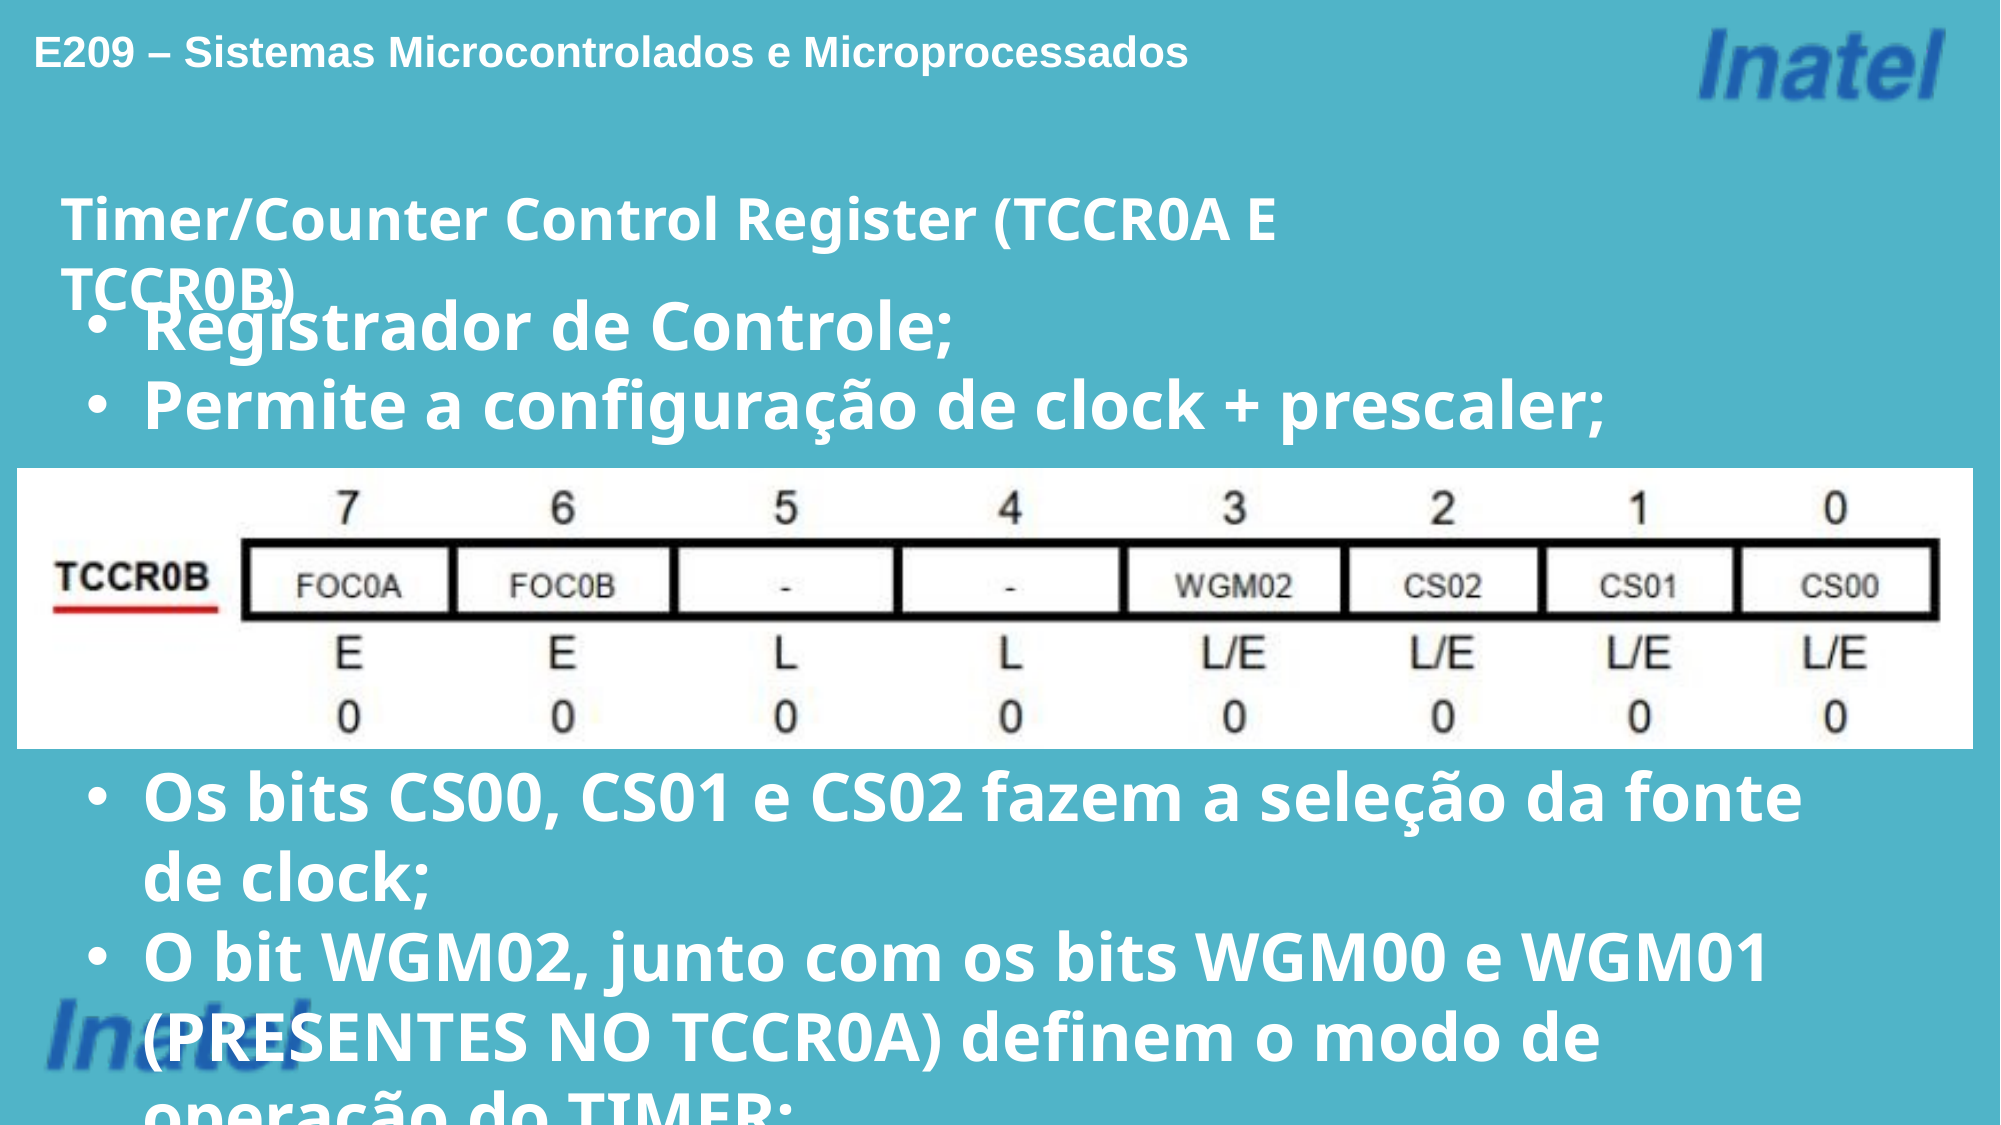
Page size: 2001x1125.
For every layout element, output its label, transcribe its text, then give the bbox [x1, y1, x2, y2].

picture [17, 468, 1973, 749]
picture [35, 983, 321, 1090]
text_box Registrador de Controle; Permite a configuração de clock + prescaler; [70, 275, 1901, 451]
text_box E209 – Sistemas Microcontrolados e Microprocessados [18, 15, 1381, 84]
text_box Os bits CS00, CS01 e CS02 fazem a seleção da fonte de clock; O bit WGM02, junto com os bits WGM00 e WGM01 (PRESENTES NO TCCR0A) definem o modo de operação do TIMER; [70, 749, 1901, 1125]
text_box Timer/Counter Control Register (TCCR0A E TCCR0B) [44, 174, 1367, 330]
picture [1689, 14, 1955, 118]
